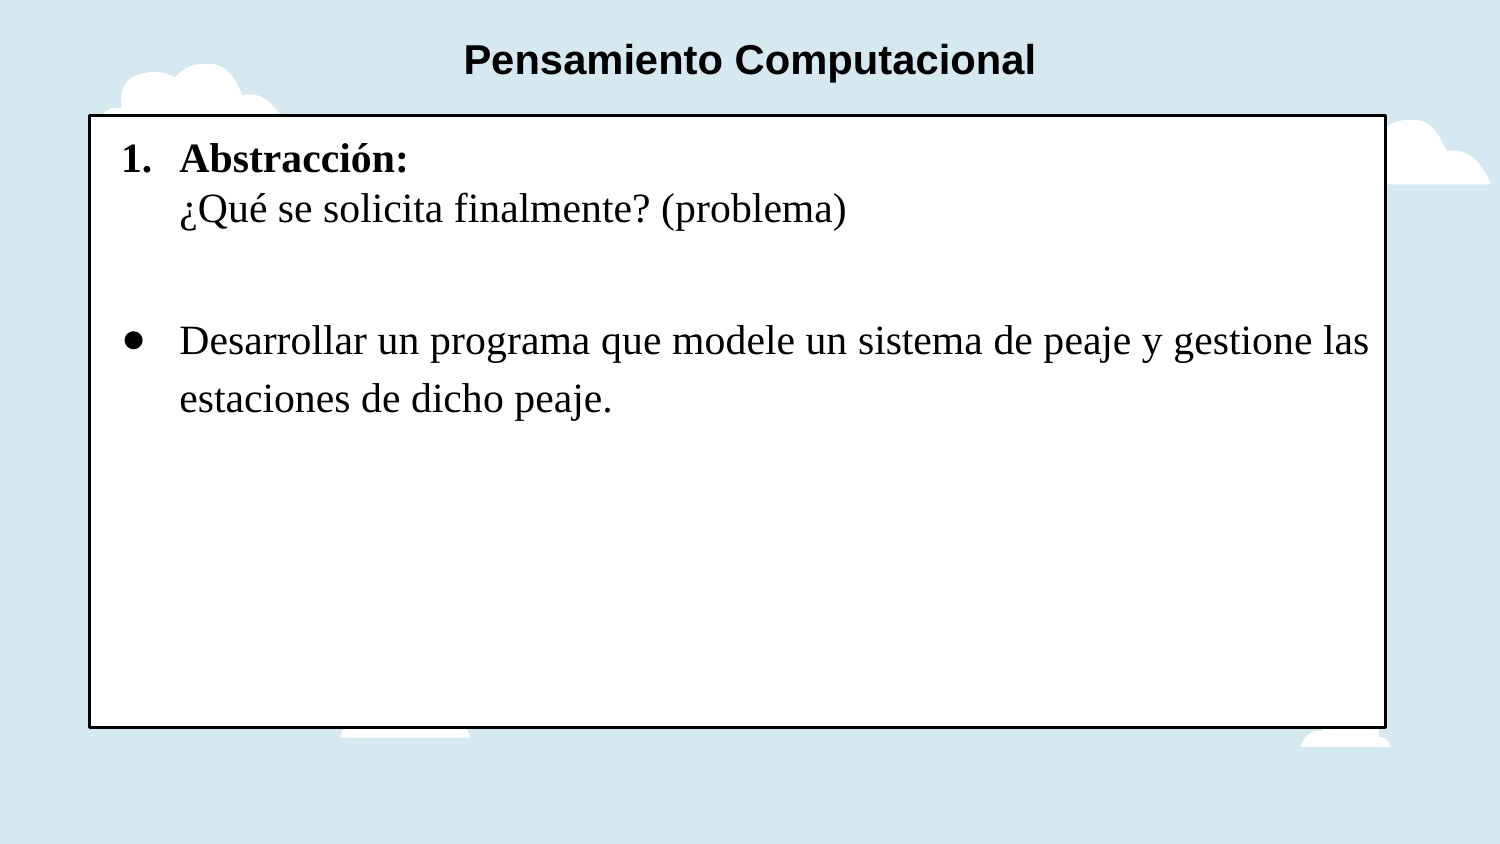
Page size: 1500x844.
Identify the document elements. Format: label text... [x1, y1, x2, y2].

title Pensamiento Computacional [114, 17, 1386, 110]
text_box Abstracción: ¿Qué se solicita finalmente? (problema) Desarrollar un programa que modele un sistema de peaje y gestione las estaciones de dicho peaje. [89, 115, 1386, 728]
